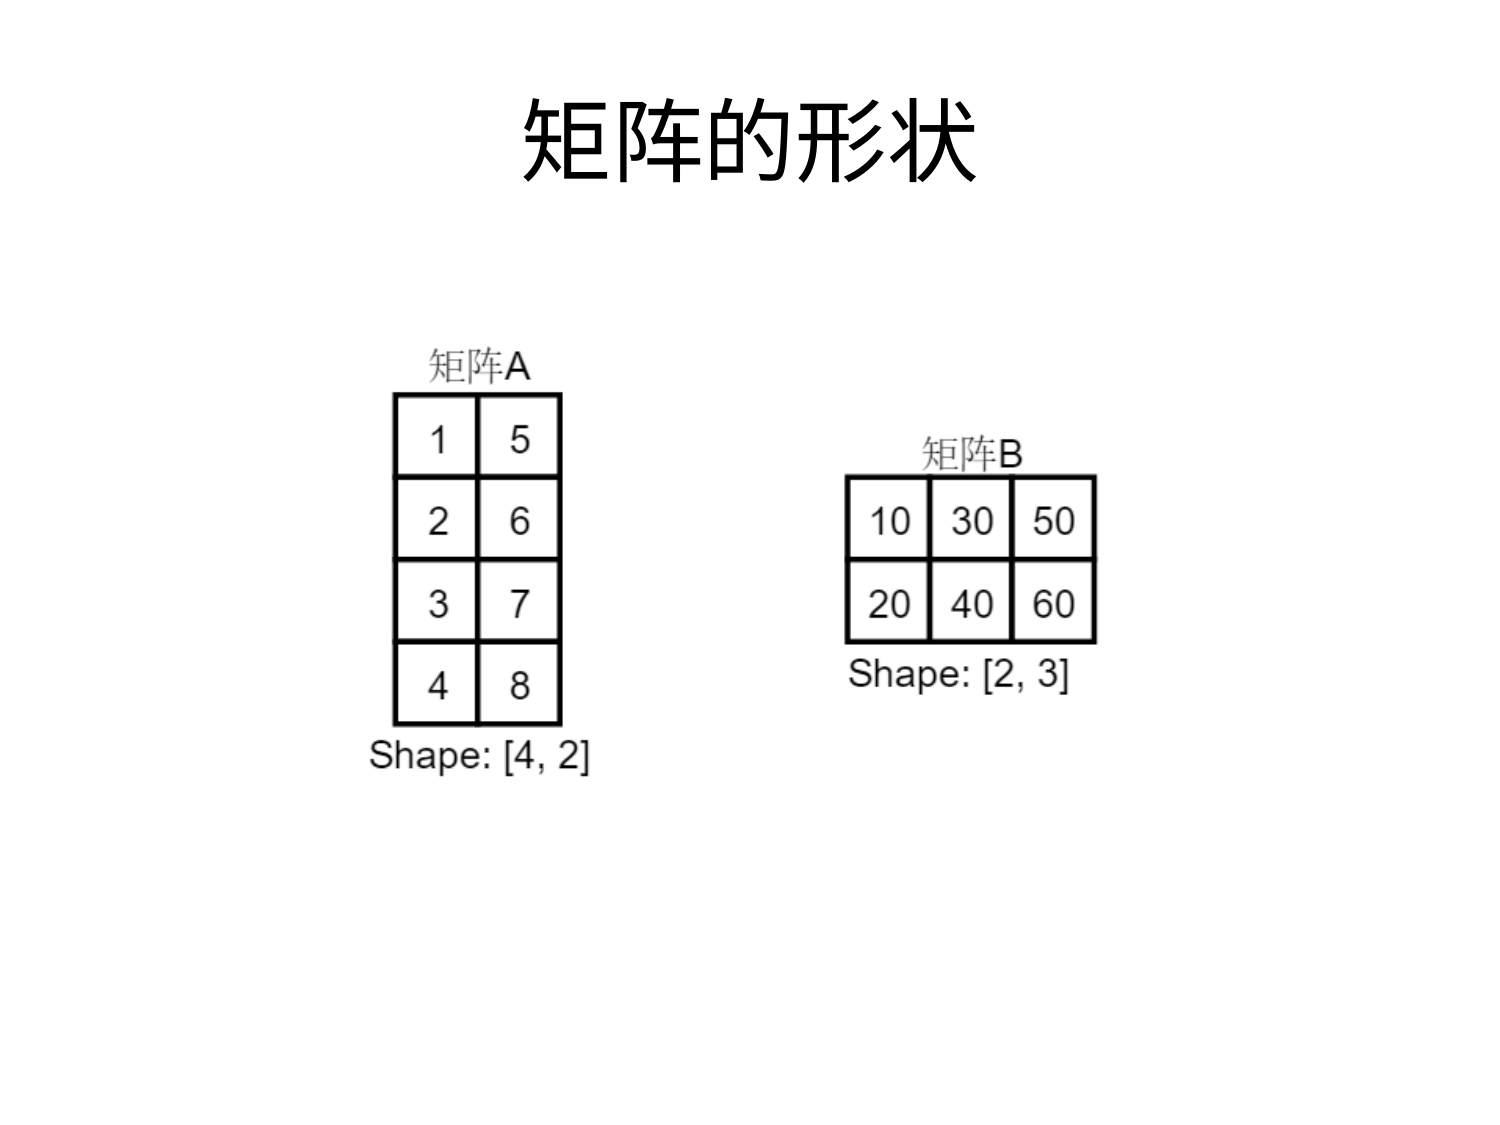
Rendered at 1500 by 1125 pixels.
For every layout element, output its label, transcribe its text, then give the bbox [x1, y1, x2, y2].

picture [328, 300, 1172, 825]
title 矩阵的形状 [75, 45, 1425, 233]
